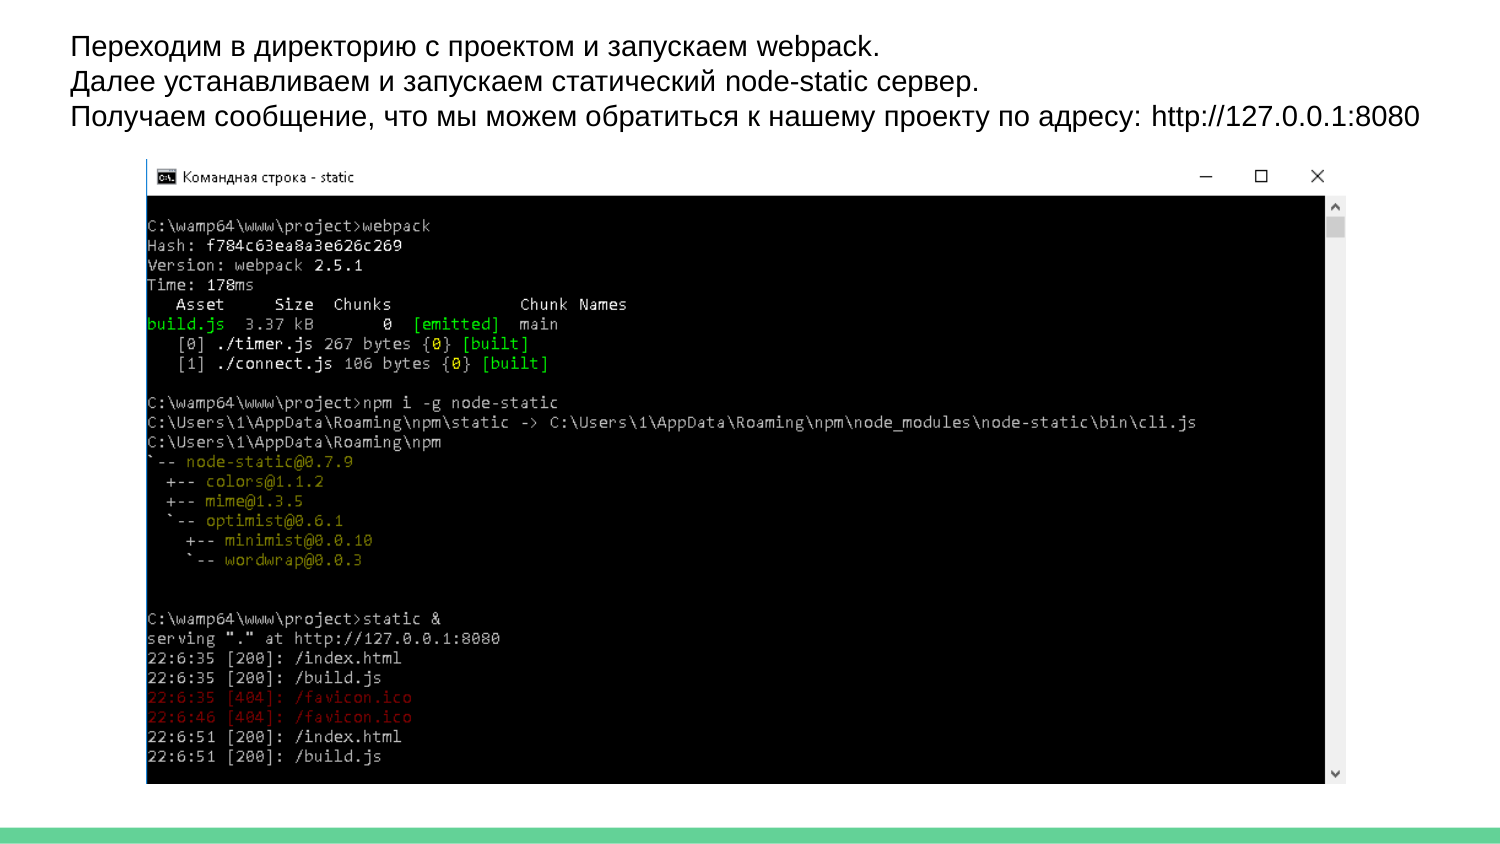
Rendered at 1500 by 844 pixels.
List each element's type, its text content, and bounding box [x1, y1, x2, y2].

text_box Переходим в директорию с проектом и запускаем webpack. Далее устанавливаем и запускаем статический node-static сервер. Получаем сообщение, что мы можем обратиться к нашему проекту по адресу: http://127.0.0.1:8080 [55, 20, 1436, 140]
picture [146, 159, 1346, 784]
